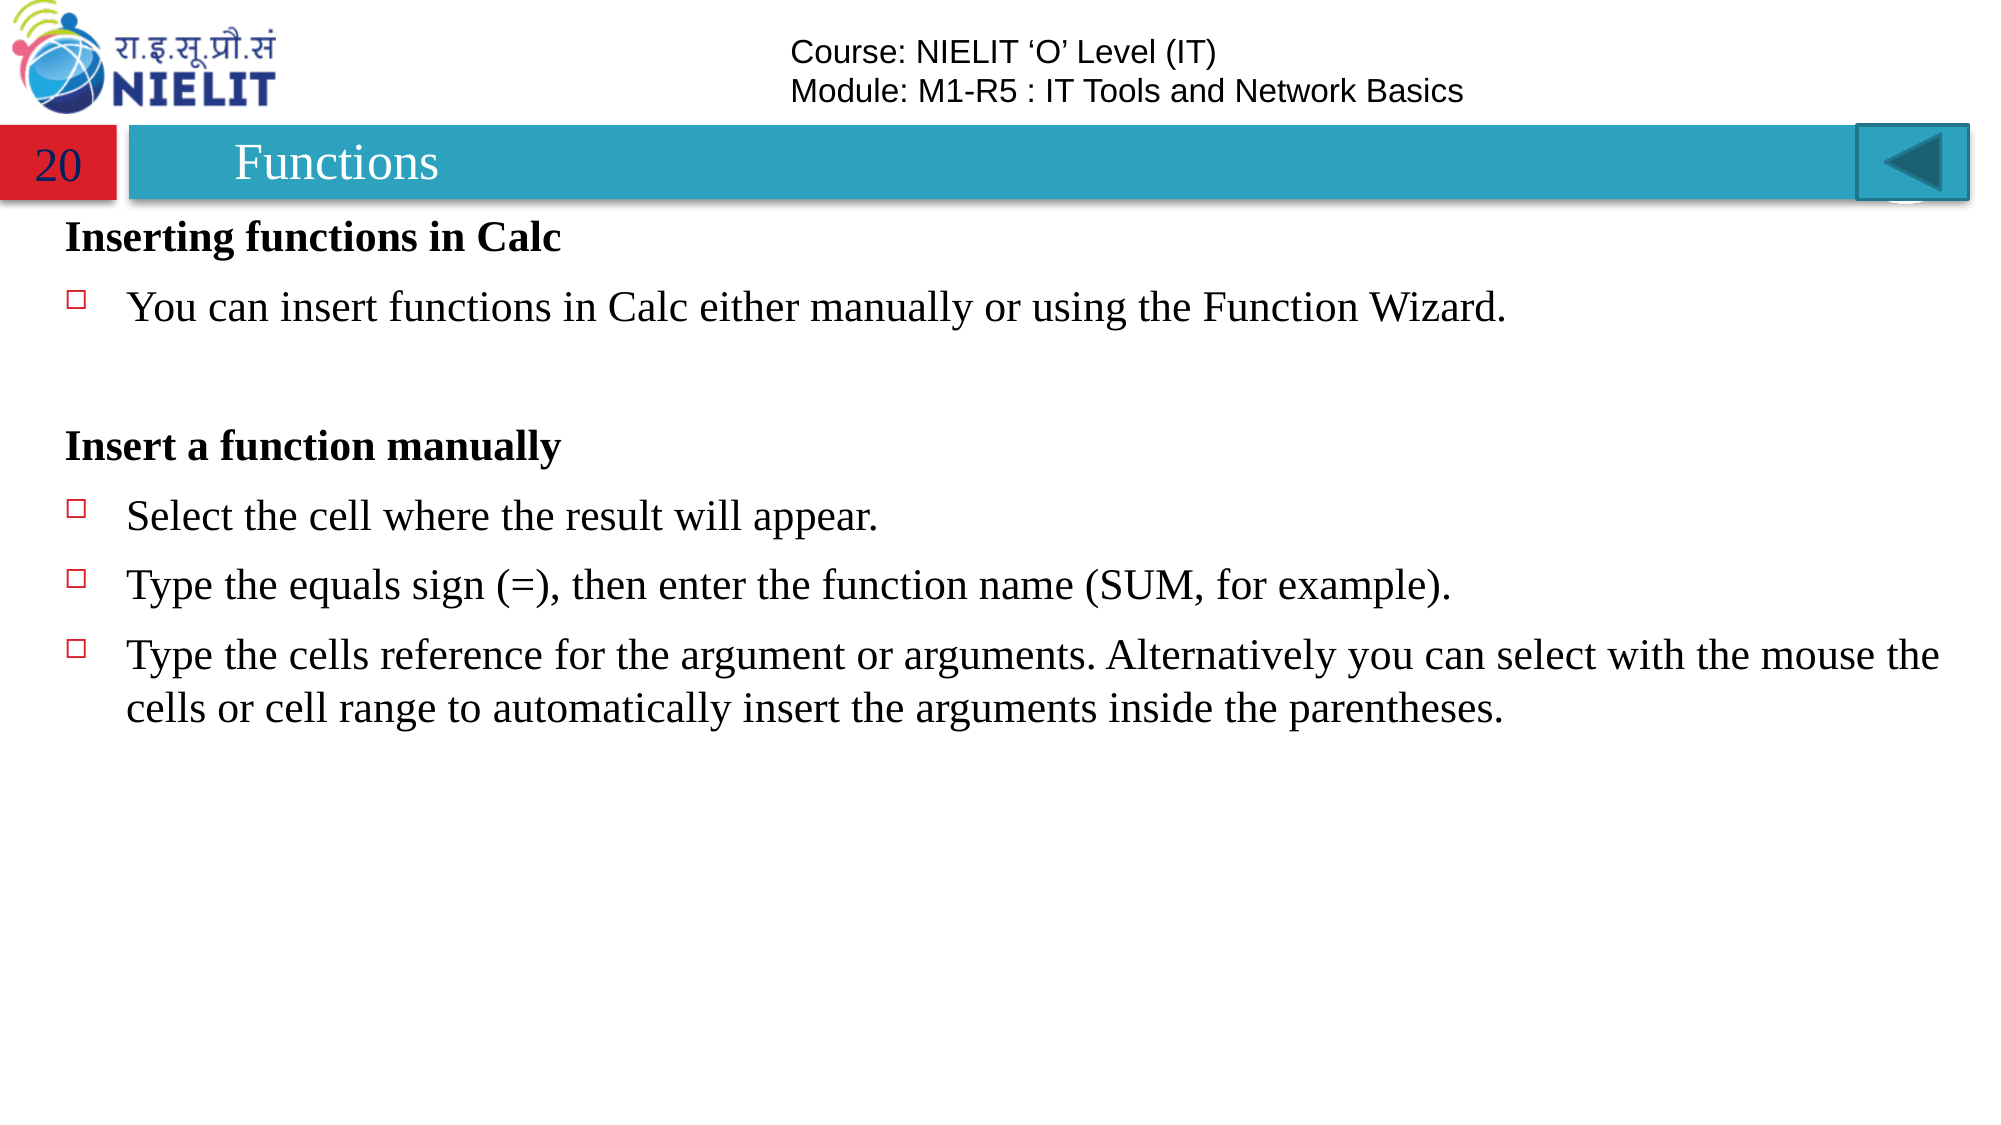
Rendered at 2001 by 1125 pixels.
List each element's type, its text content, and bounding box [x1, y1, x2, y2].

picture [307, 10, 1891, 121]
list Inserting functions in Calc You can insert functions in Calc either manually or using the Function Wizard. Insert a function manually Select the cell where the result will appear. Type the equals sign (=), then enter the function name (SUM, for example). Type the cells reference for the argument or arguments. Alternatively you can select with the mouse the cells or cell range to automatically insert the arguments inside the parentheses. [46, 199, 1969, 1005]
slide_number 20 [0, 125, 117, 200]
picture [12, 0, 276, 114]
title Functions [216, 125, 1969, 199]
